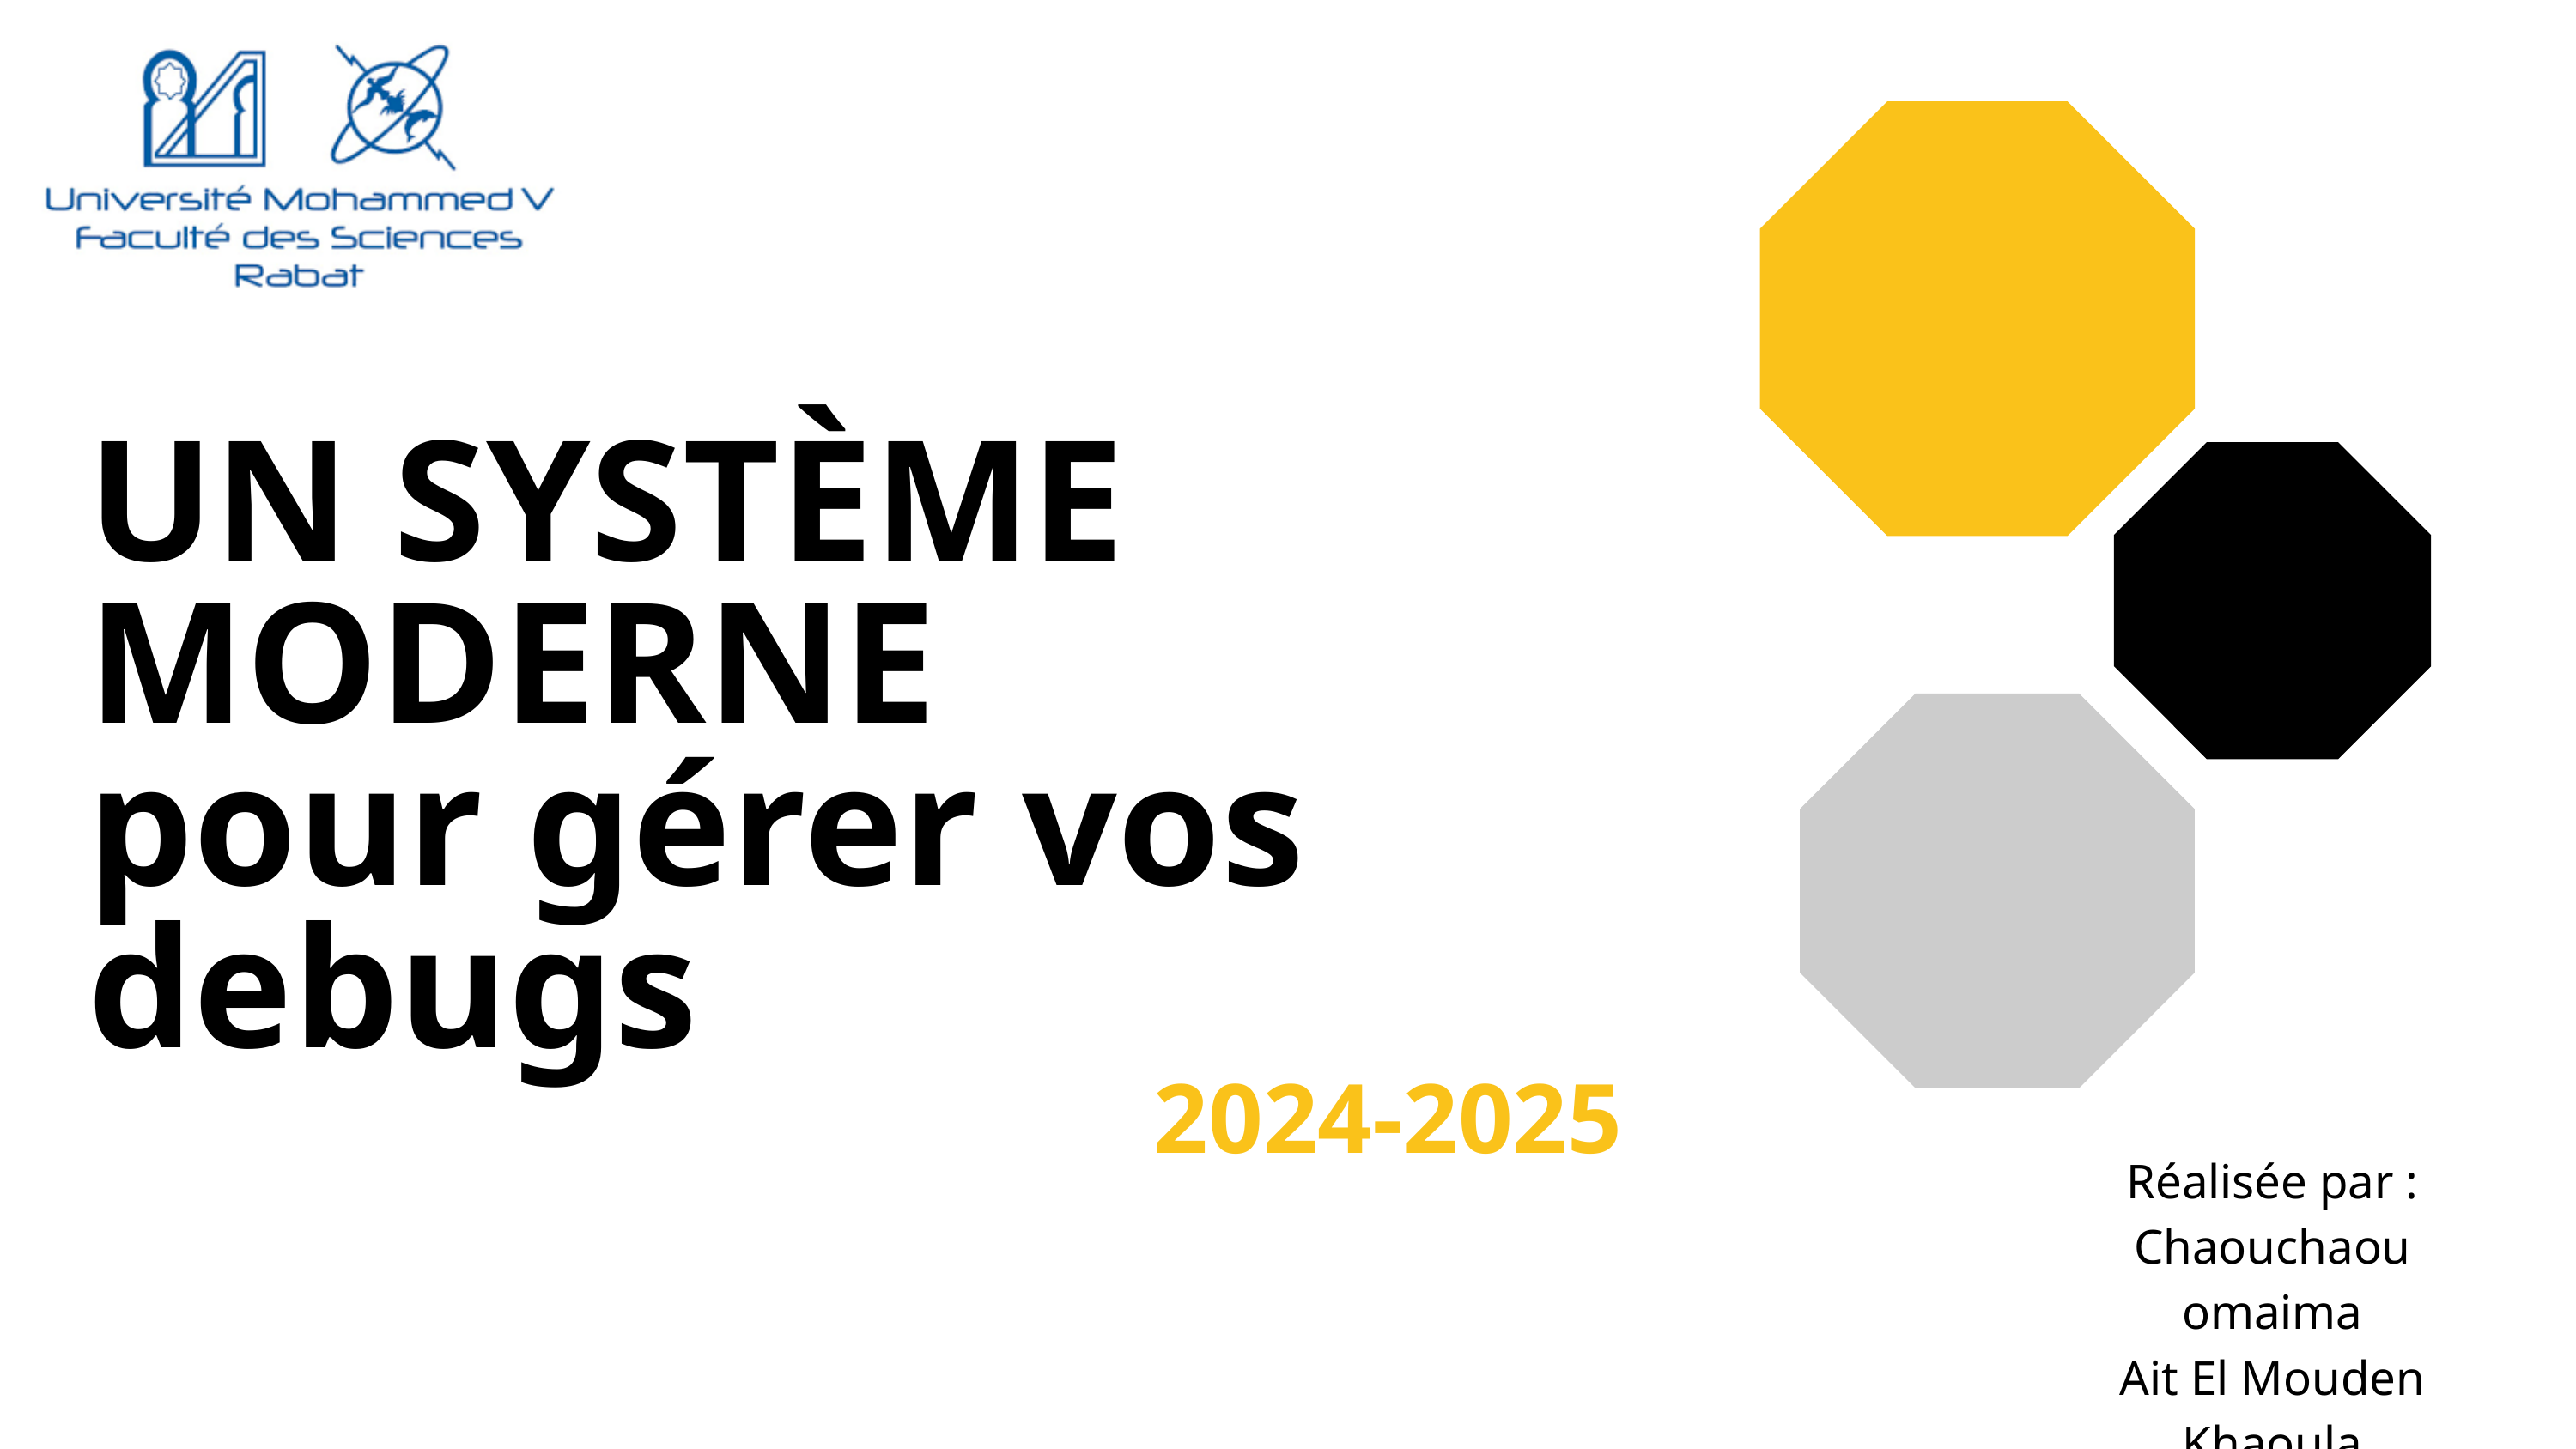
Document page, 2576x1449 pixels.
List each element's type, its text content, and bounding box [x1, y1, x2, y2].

text_box Réalisée par : Chaouchaou omaima Ait El Mouden Khaoula [2050, 1142, 2495, 1449]
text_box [1799, 693, 2196, 1088]
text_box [1759, 100, 2196, 537]
text_box [33, 33, 567, 319]
text_box 2024-2025 [1153, 1038, 1672, 1173]
text_box UN SYSTÈME MODERNE pour gérer vos debugs [88, 432, 2017, 1244]
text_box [2113, 441, 2432, 760]
